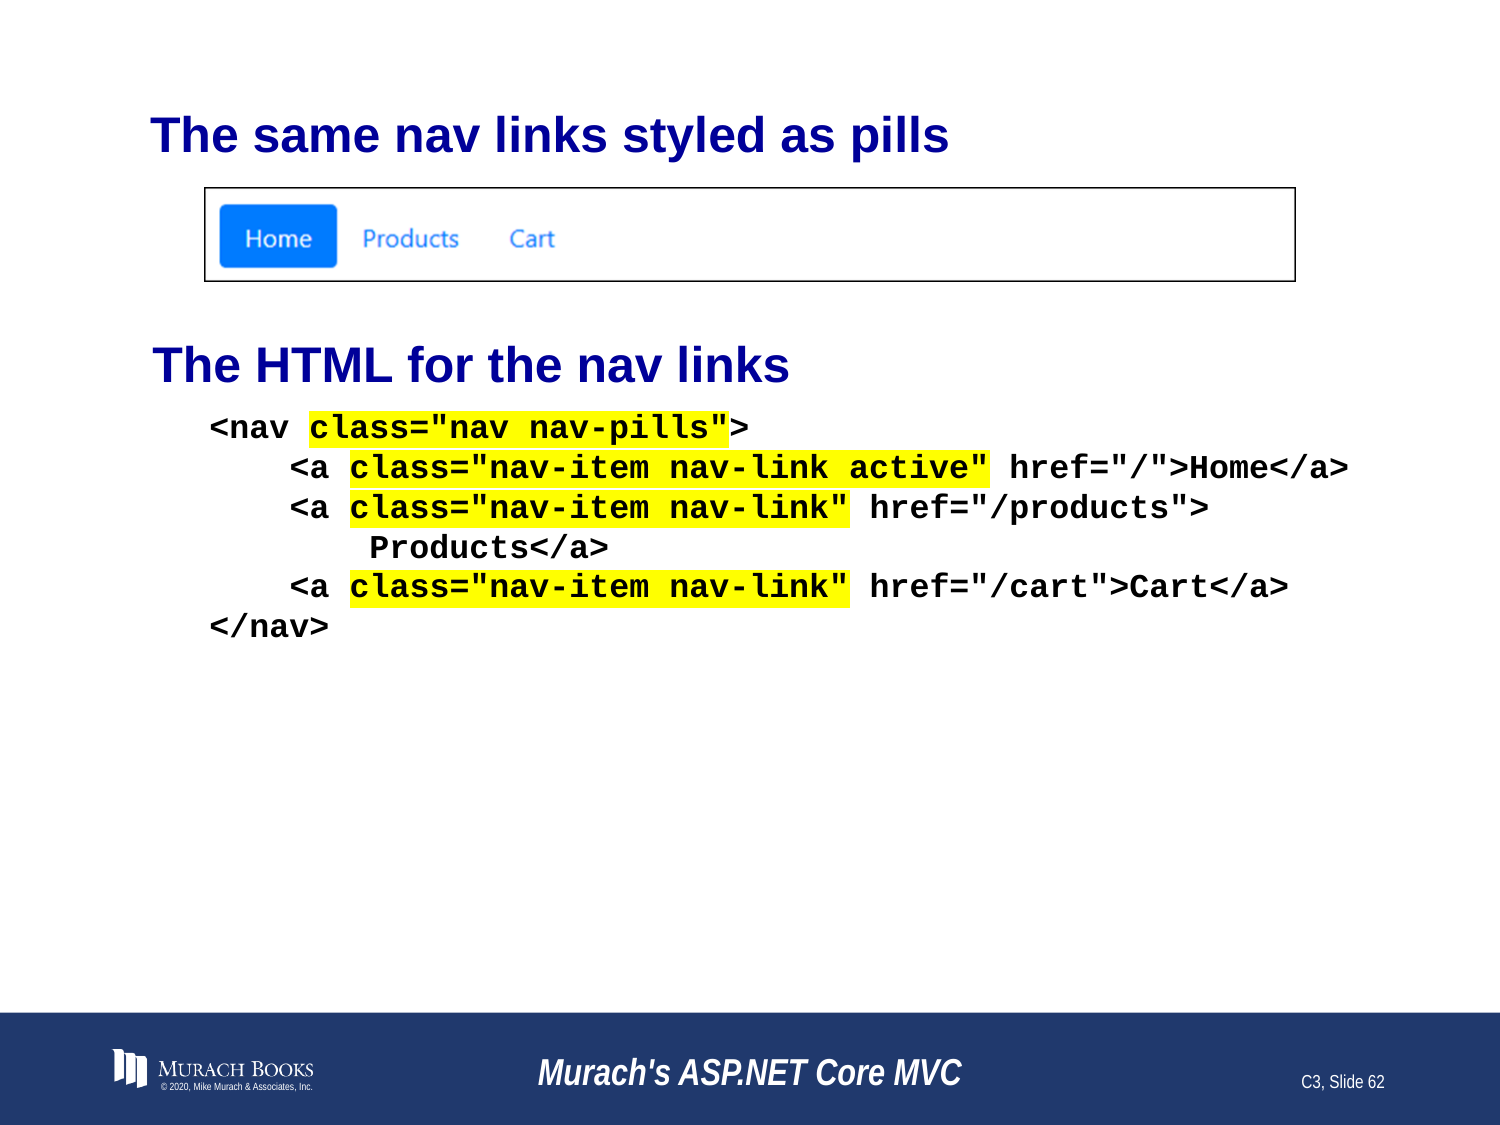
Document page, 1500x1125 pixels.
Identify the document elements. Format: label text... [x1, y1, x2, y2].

slide_number Murach's ASP.NET Core MVC [463, 1025, 1050, 1100]
slide_number C3, Slide 62 [1087, 1025, 1400, 1100]
title The same nav links styled as pills [150, 102, 1350, 164]
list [204, 187, 1296, 282]
list The HTML for the nav links <nav class="nav nav-pills"> <a class="nav-item nav-link active" href="/">Home</a> <a class="nav-item nav-link" href="/products"> Products</a> <a class="nav-item nav-link" href="/cart">Cart</a> </nav> [137, 324, 1375, 688]
footer © 2020, Mike Murach & Associates, Inc. [12, 1025, 463, 1100]
